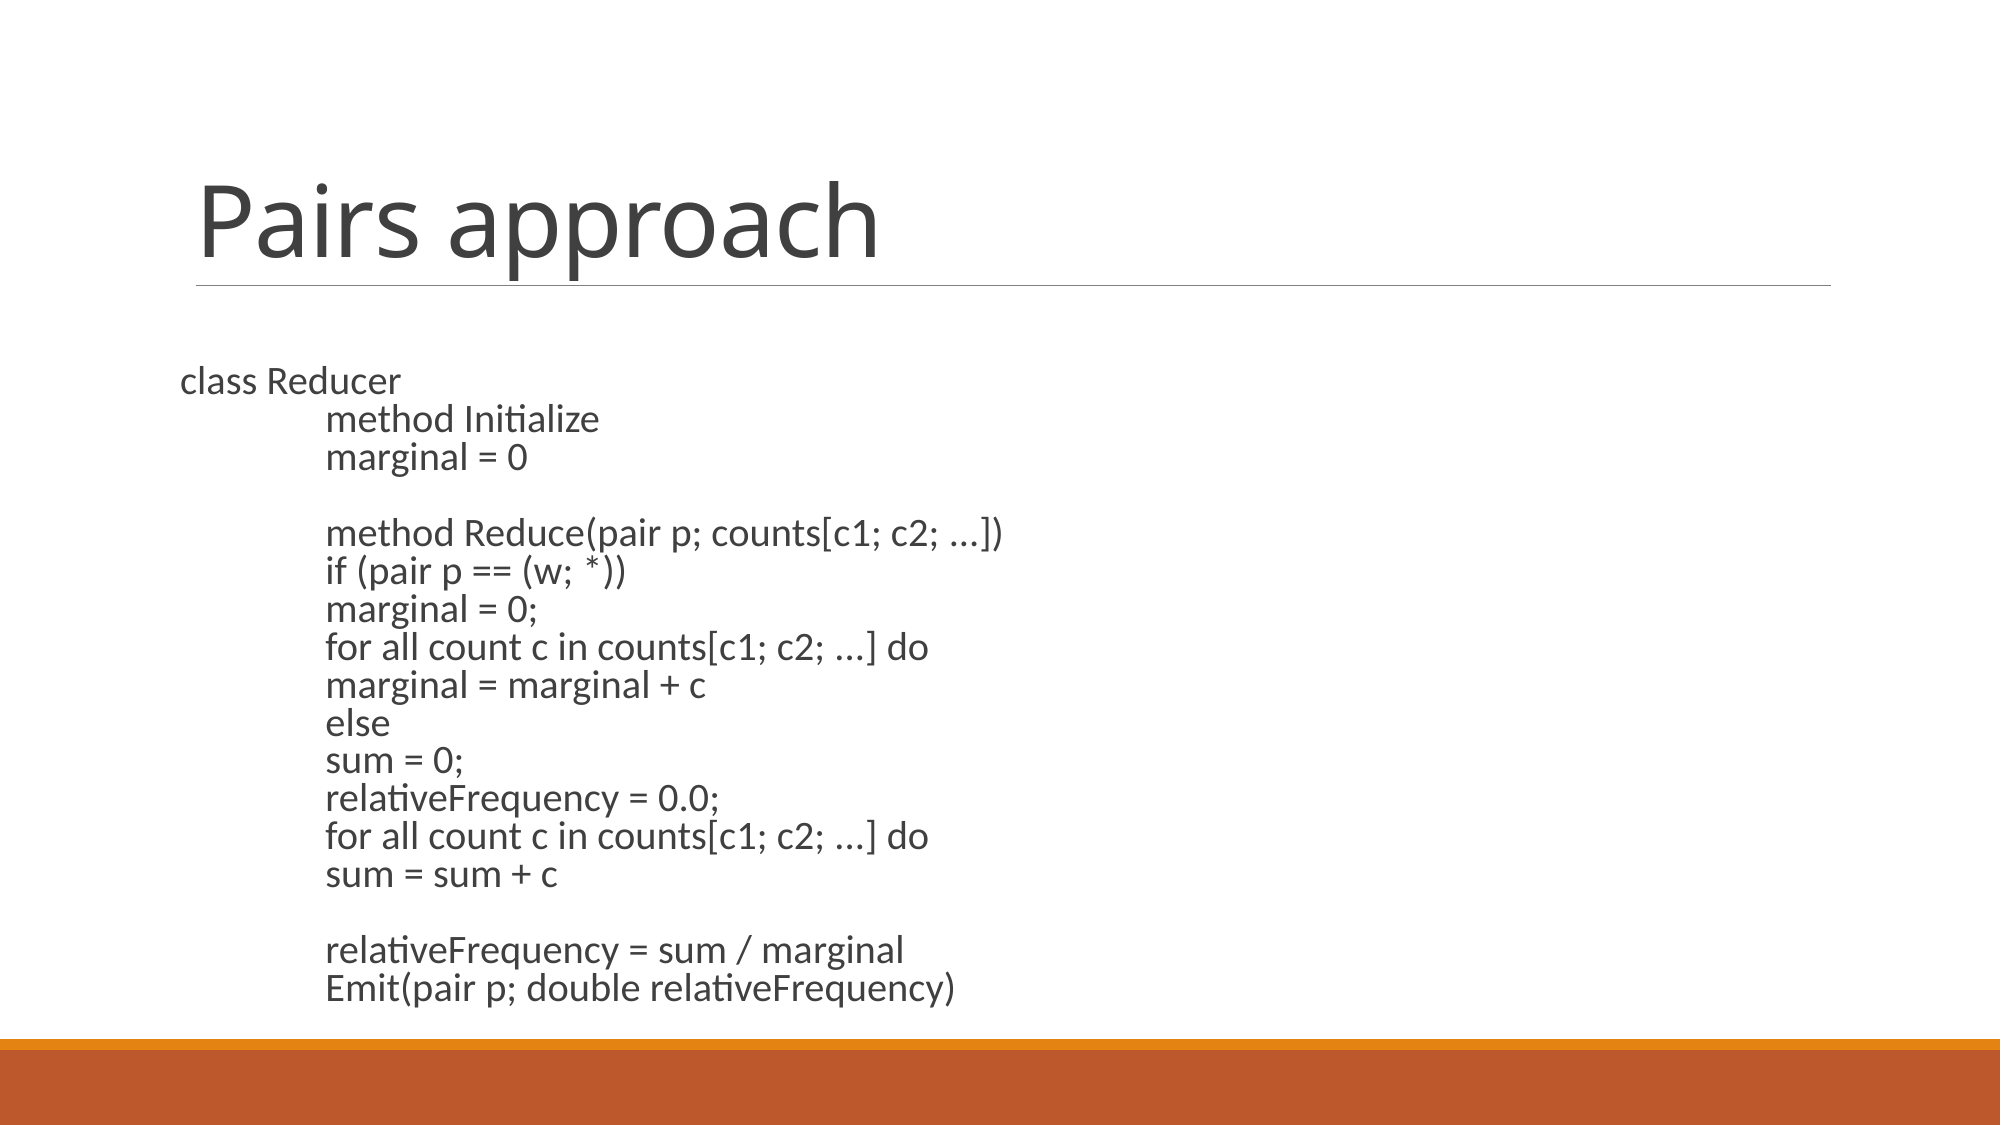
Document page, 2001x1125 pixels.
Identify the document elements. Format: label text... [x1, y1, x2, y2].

title Pairs approach [180, 47, 1830, 285]
list class Reducer method Initialize marginal = 0 method Reduce(pair p; counts[c1; c2; ...]) if (pair p == (w; *)) marginal = 0; for all count c in counts[c1; c2; ...] do marginal = marginal + c else sum = 0; relativeFrequency = 0.0; for all count c in counts[c1; c2; ...] do sum = sum + c relativeFrequency = sum / marginal Emit(pair p; double relativeFrequency) [180, 302, 1830, 1016]
